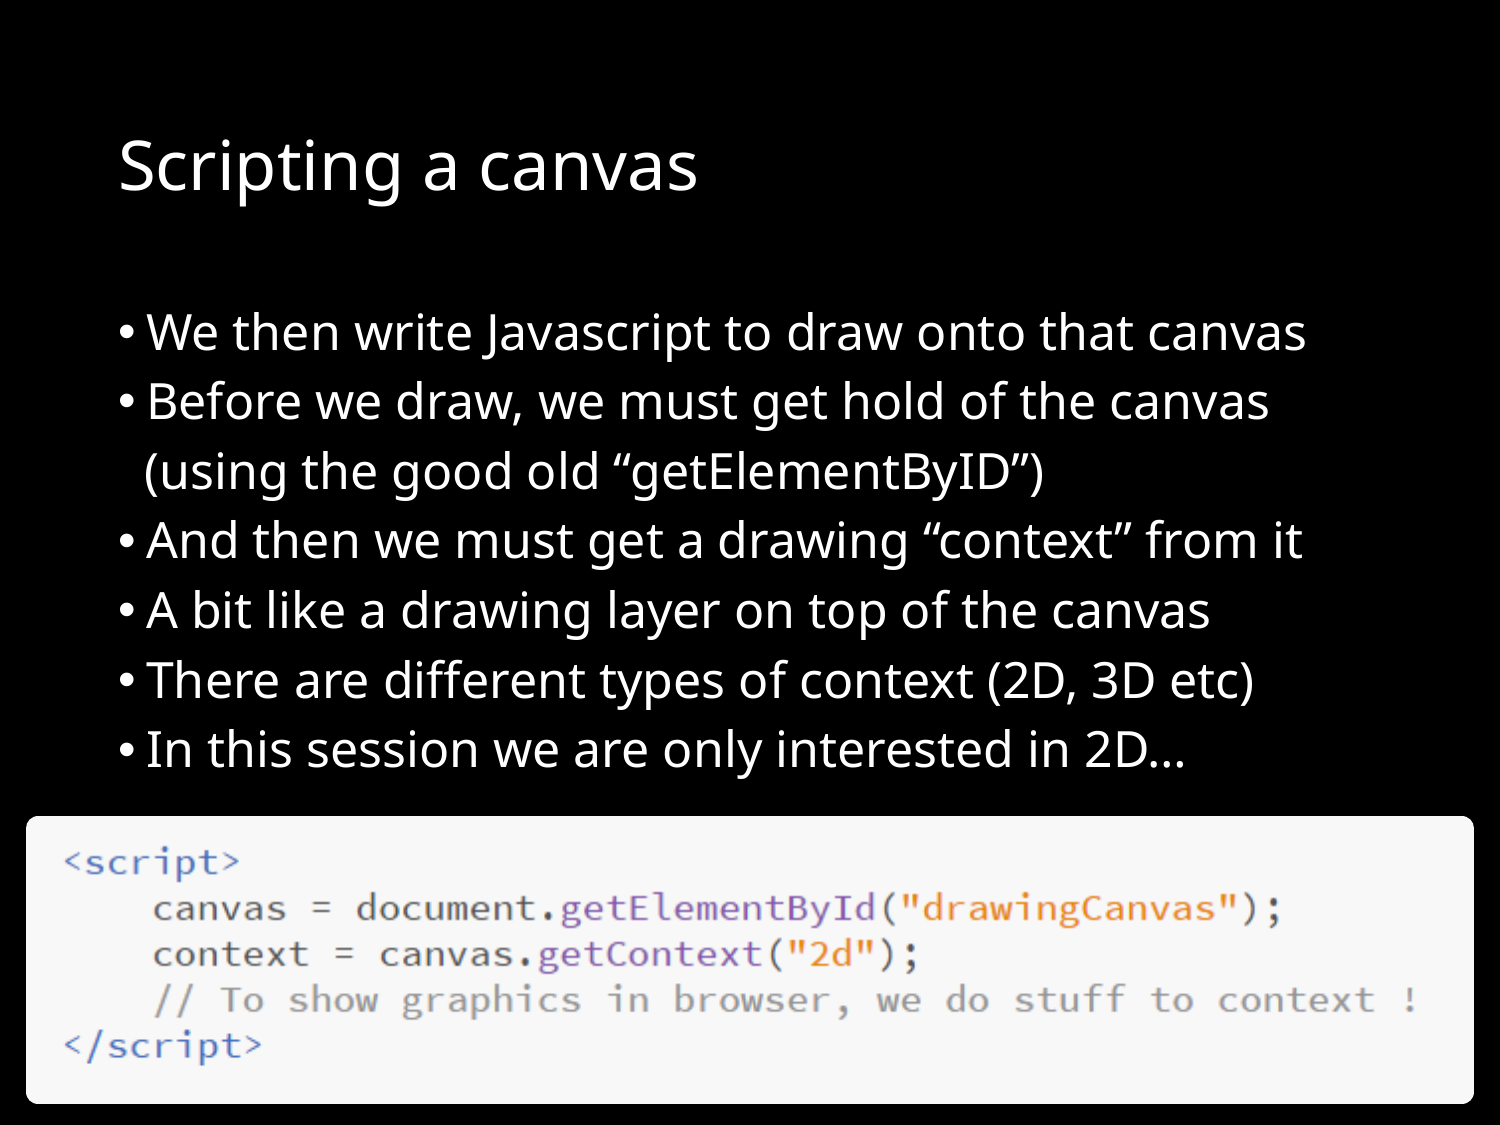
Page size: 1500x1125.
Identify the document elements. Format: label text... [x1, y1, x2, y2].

picture [50, 840, 1450, 1080]
list We then write Javascript to draw onto that canvas Before we draw, we must get hold of the canvas (using the good old “getElementByID”) And then we must get a drawing “context” from it A bit like a drawing layer on top of the canvas There are different types of context (2D, 3D etc) In this session we are only interested in 2D… [103, 299, 1397, 816]
title Scripting a canvas [103, 59, 1397, 278]
